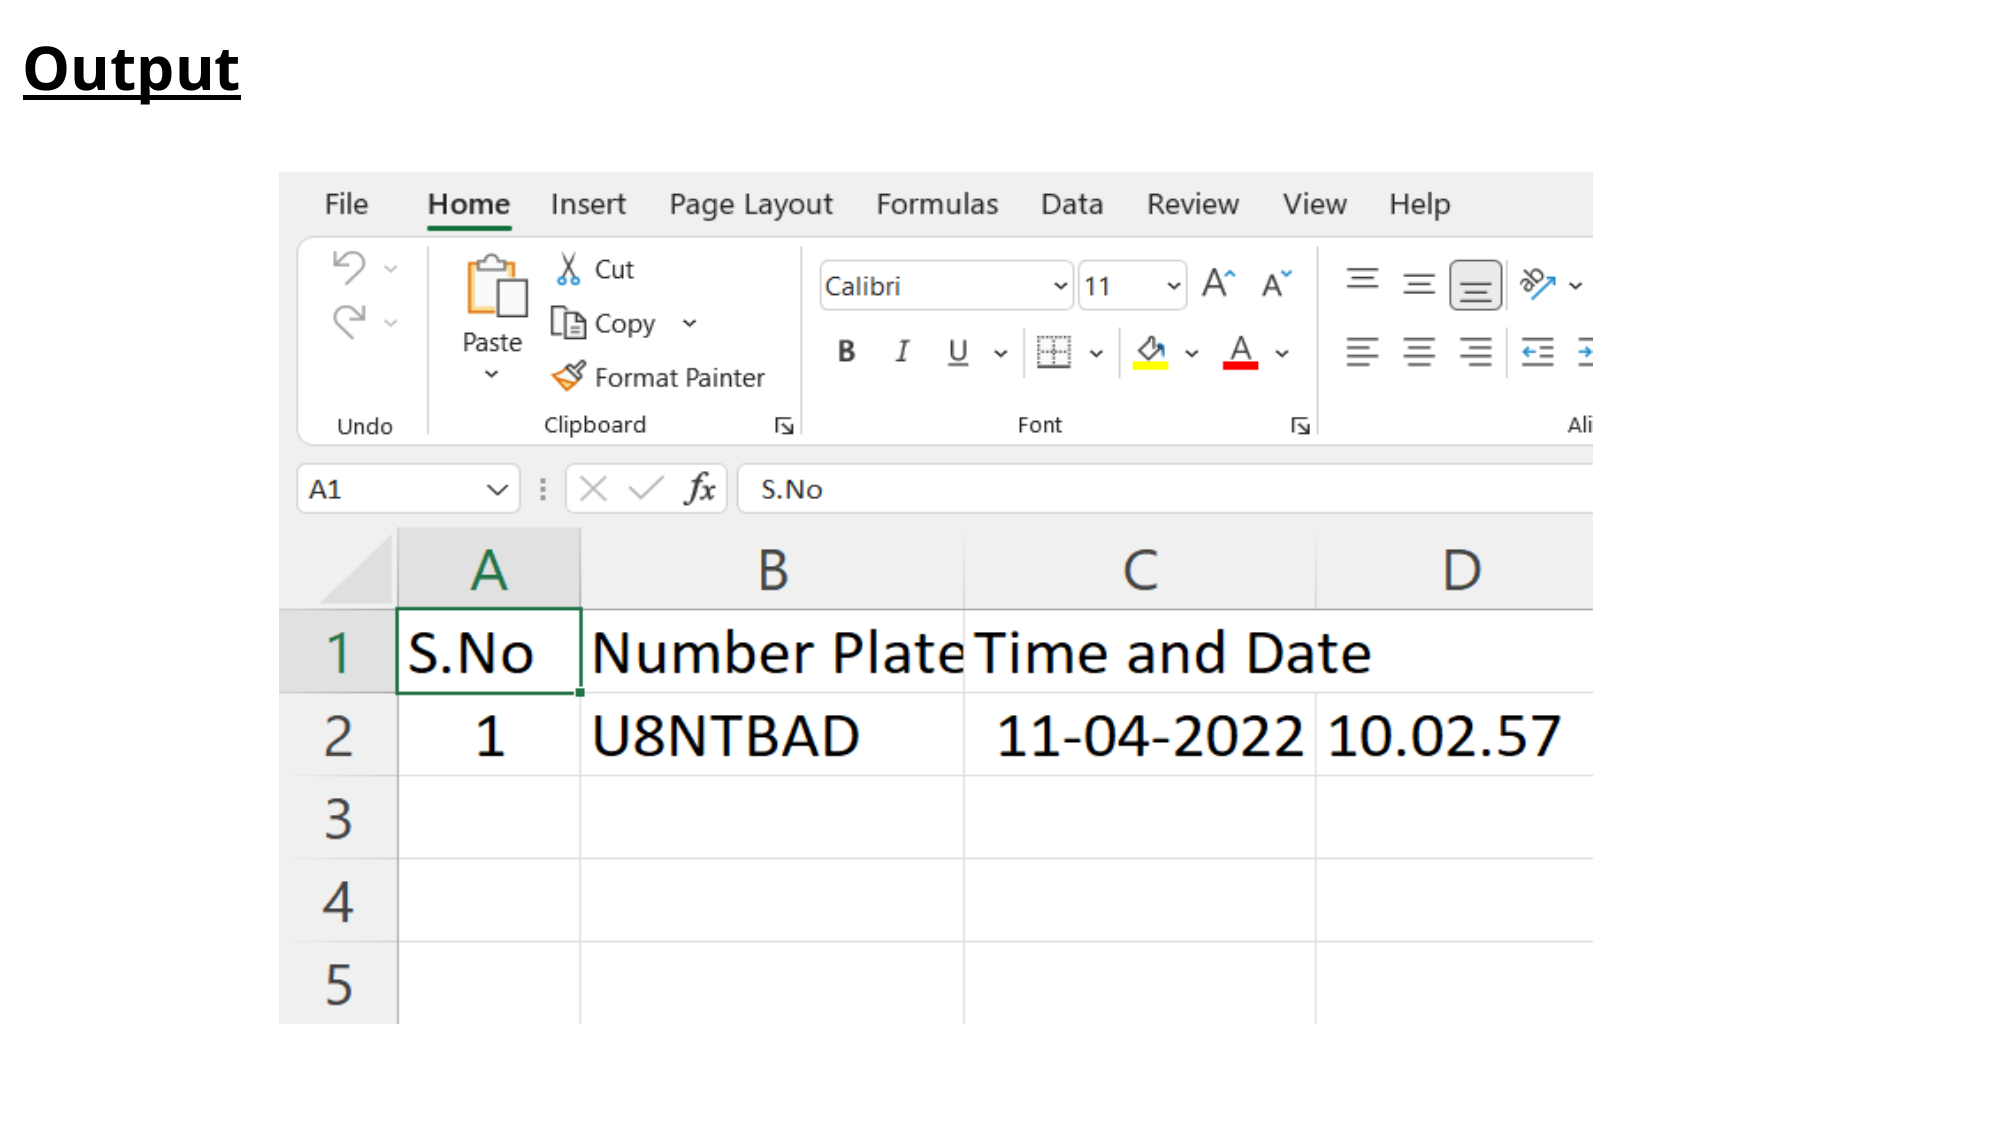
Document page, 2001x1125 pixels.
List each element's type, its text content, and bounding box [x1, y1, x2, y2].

title Output [7, 30, 1886, 112]
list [279, 172, 1593, 1024]
